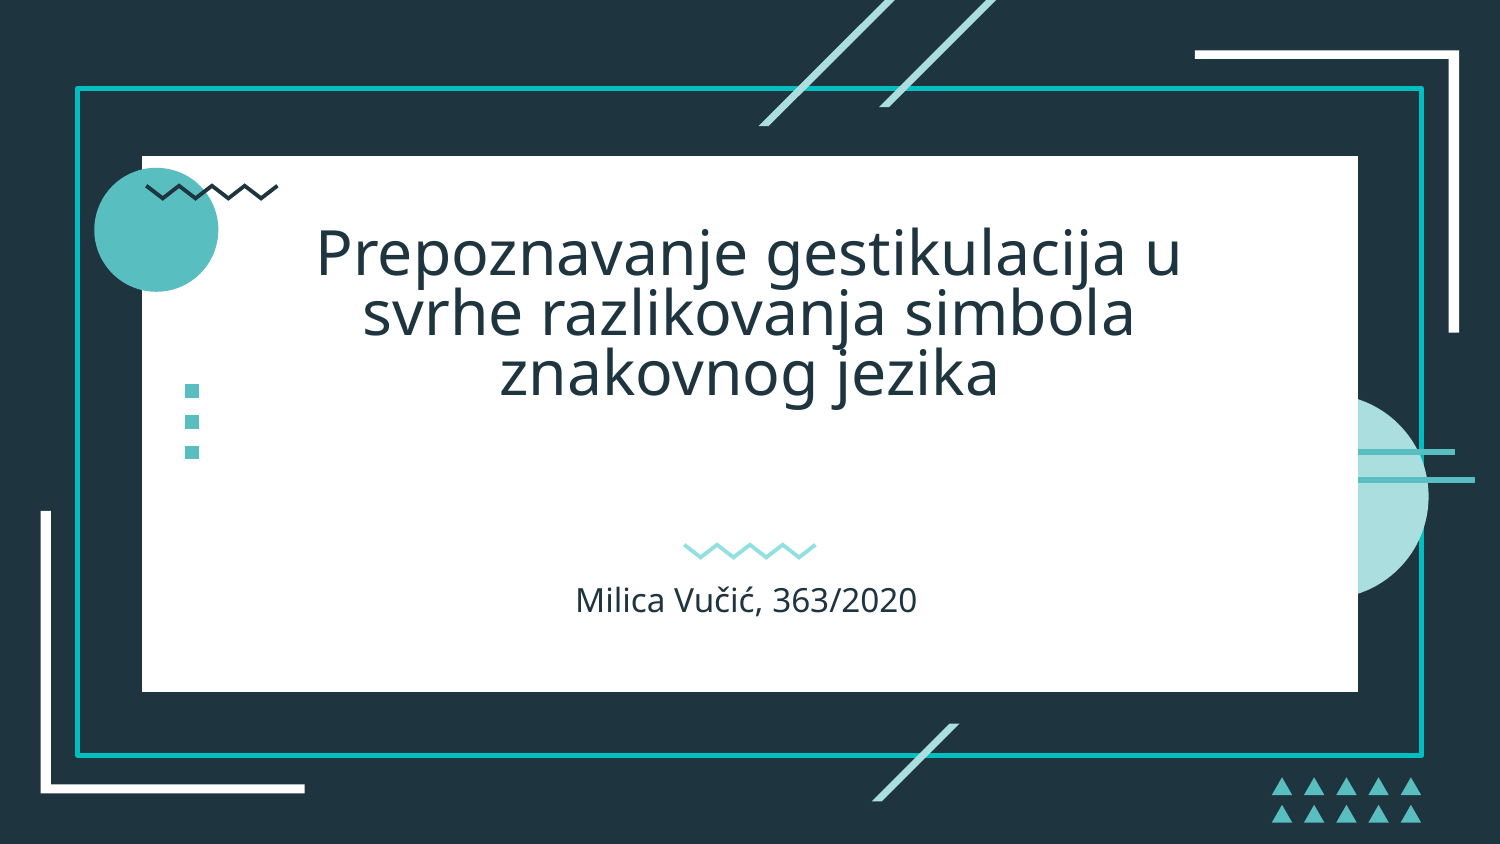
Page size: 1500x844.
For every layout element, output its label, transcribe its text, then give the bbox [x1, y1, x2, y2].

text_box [184, 383, 200, 460]
title Prepoznavanje gestikulacija u svrhe razlikovanja simbola znakovnog jezika [304, 212, 1195, 508]
text_box [683, 542, 817, 560]
subtitle Milica Vučić, 363/2020 [310, 564, 1183, 634]
